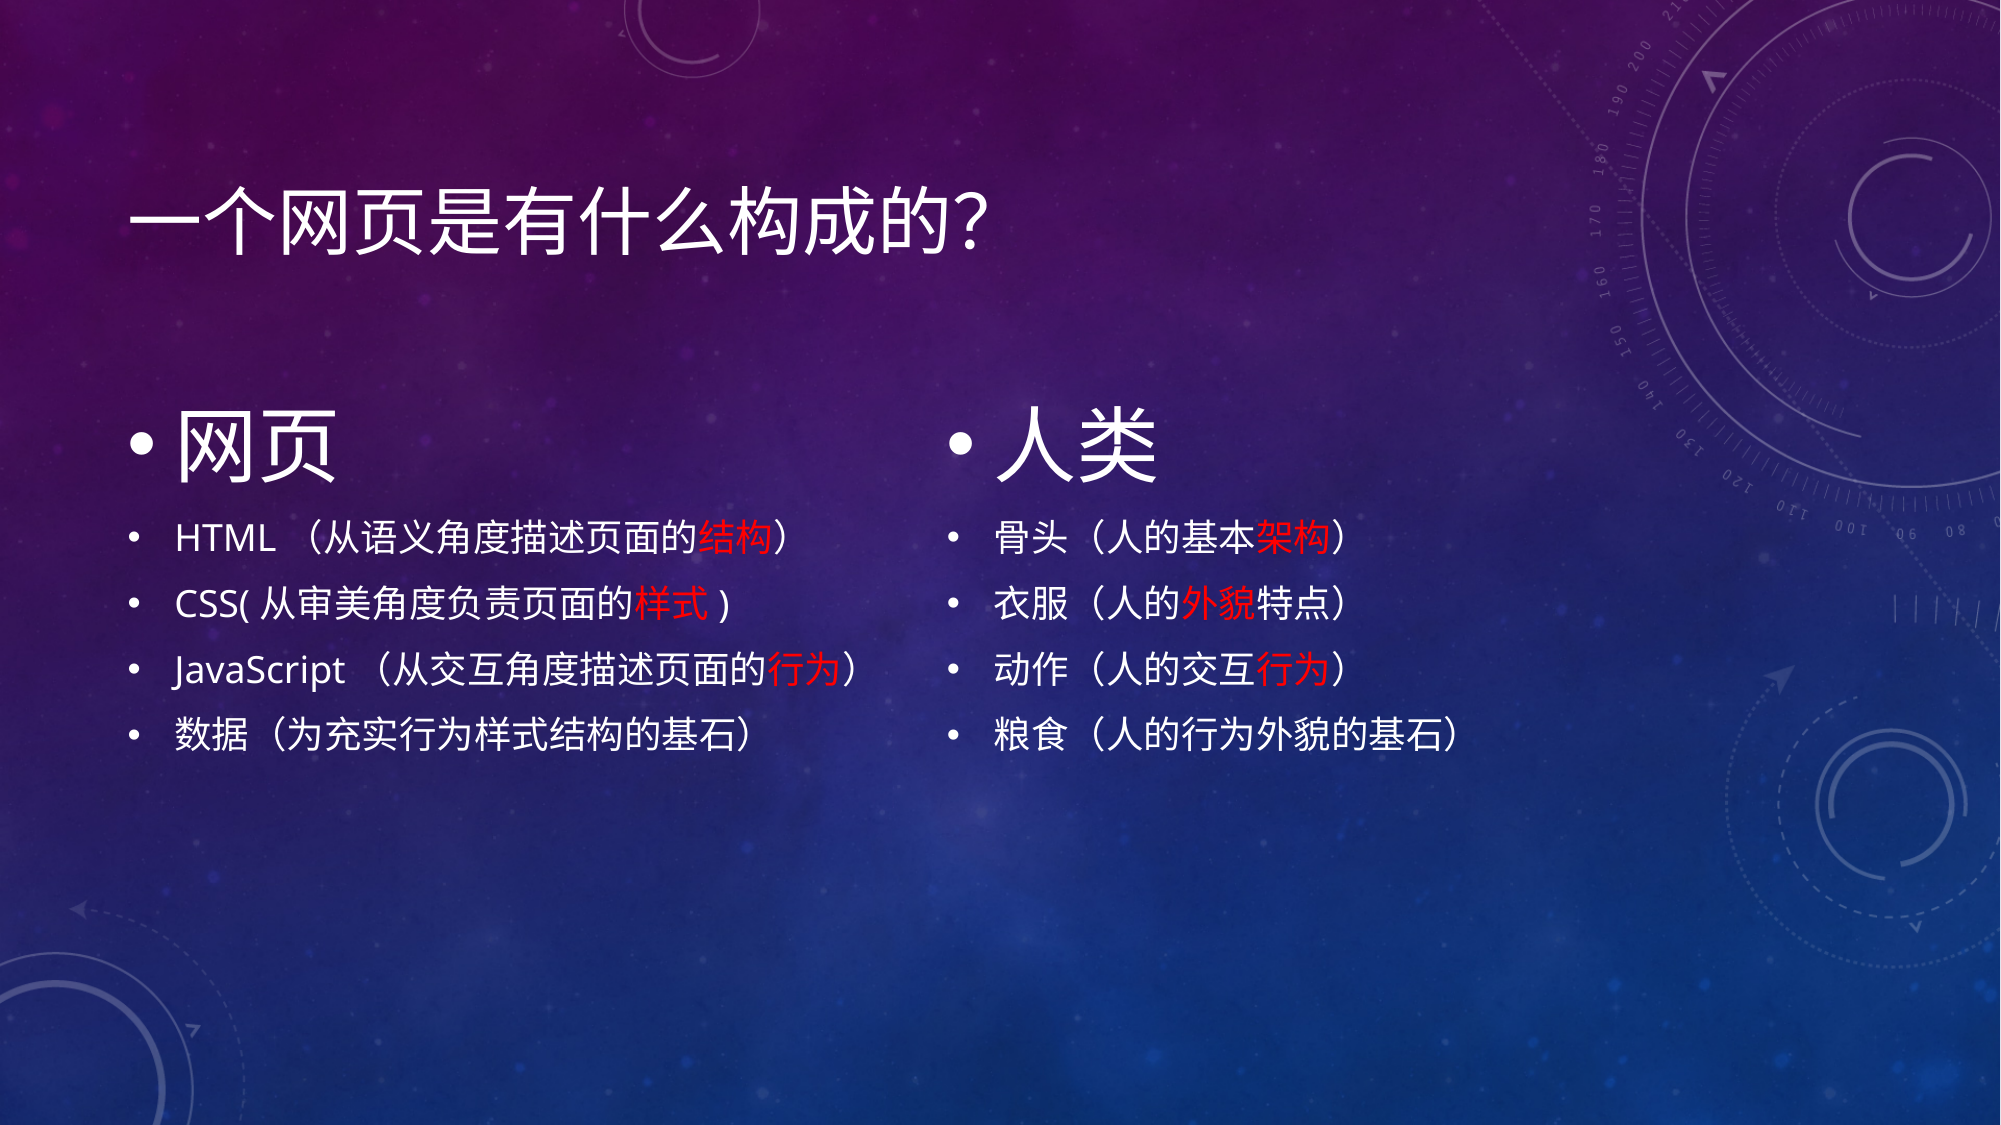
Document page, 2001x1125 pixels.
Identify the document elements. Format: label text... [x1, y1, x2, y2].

list 人类 骨头（人的基本架构） 衣服（人的外貌特点） 动作（人的交互行为） 粮食（人的行为外貌的基石） [931, 275, 1752, 875]
list 网页 HTML（从语义角度描述页面的结构） CSS(从审美角度负责页面的样式) JavaScript（从交互角度描述页面的行为） 数据（为充实行为样式结构的基石） [112, 275, 931, 875]
title 一个网页是有什么构成的？ [112, 99, 1775, 339]
picture [0, 0, 2001, 1125]
